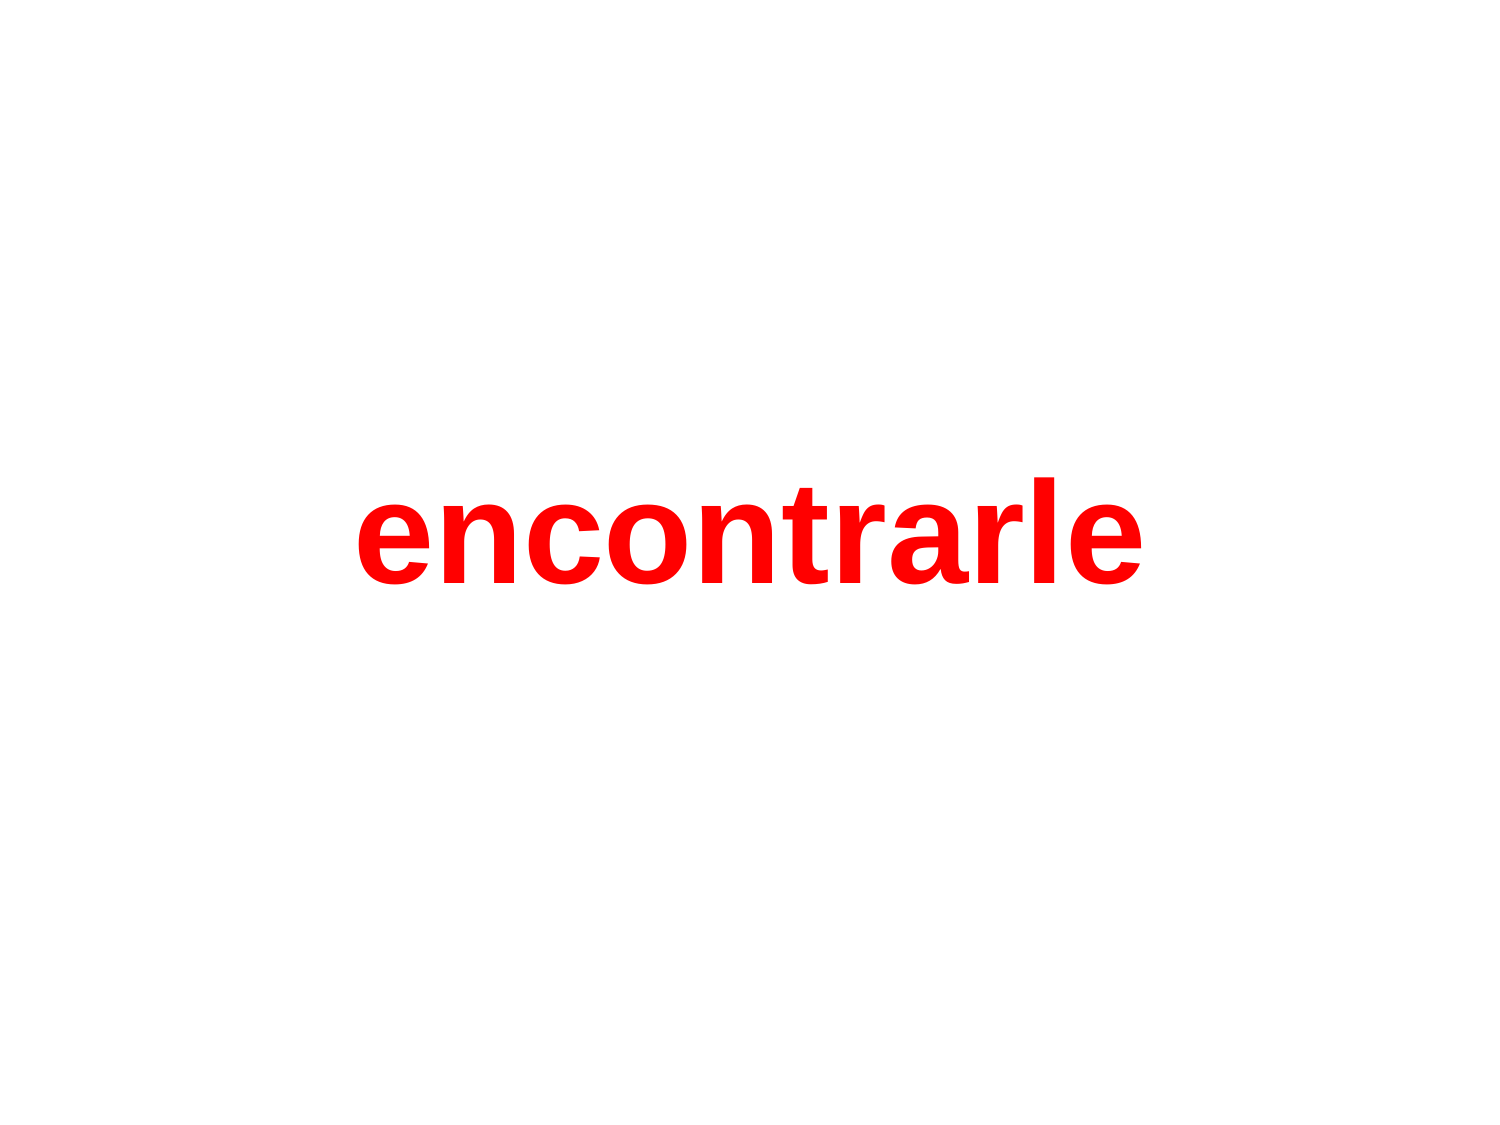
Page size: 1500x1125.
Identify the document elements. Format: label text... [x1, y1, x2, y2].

title encontrarle [112, 349, 1388, 591]
